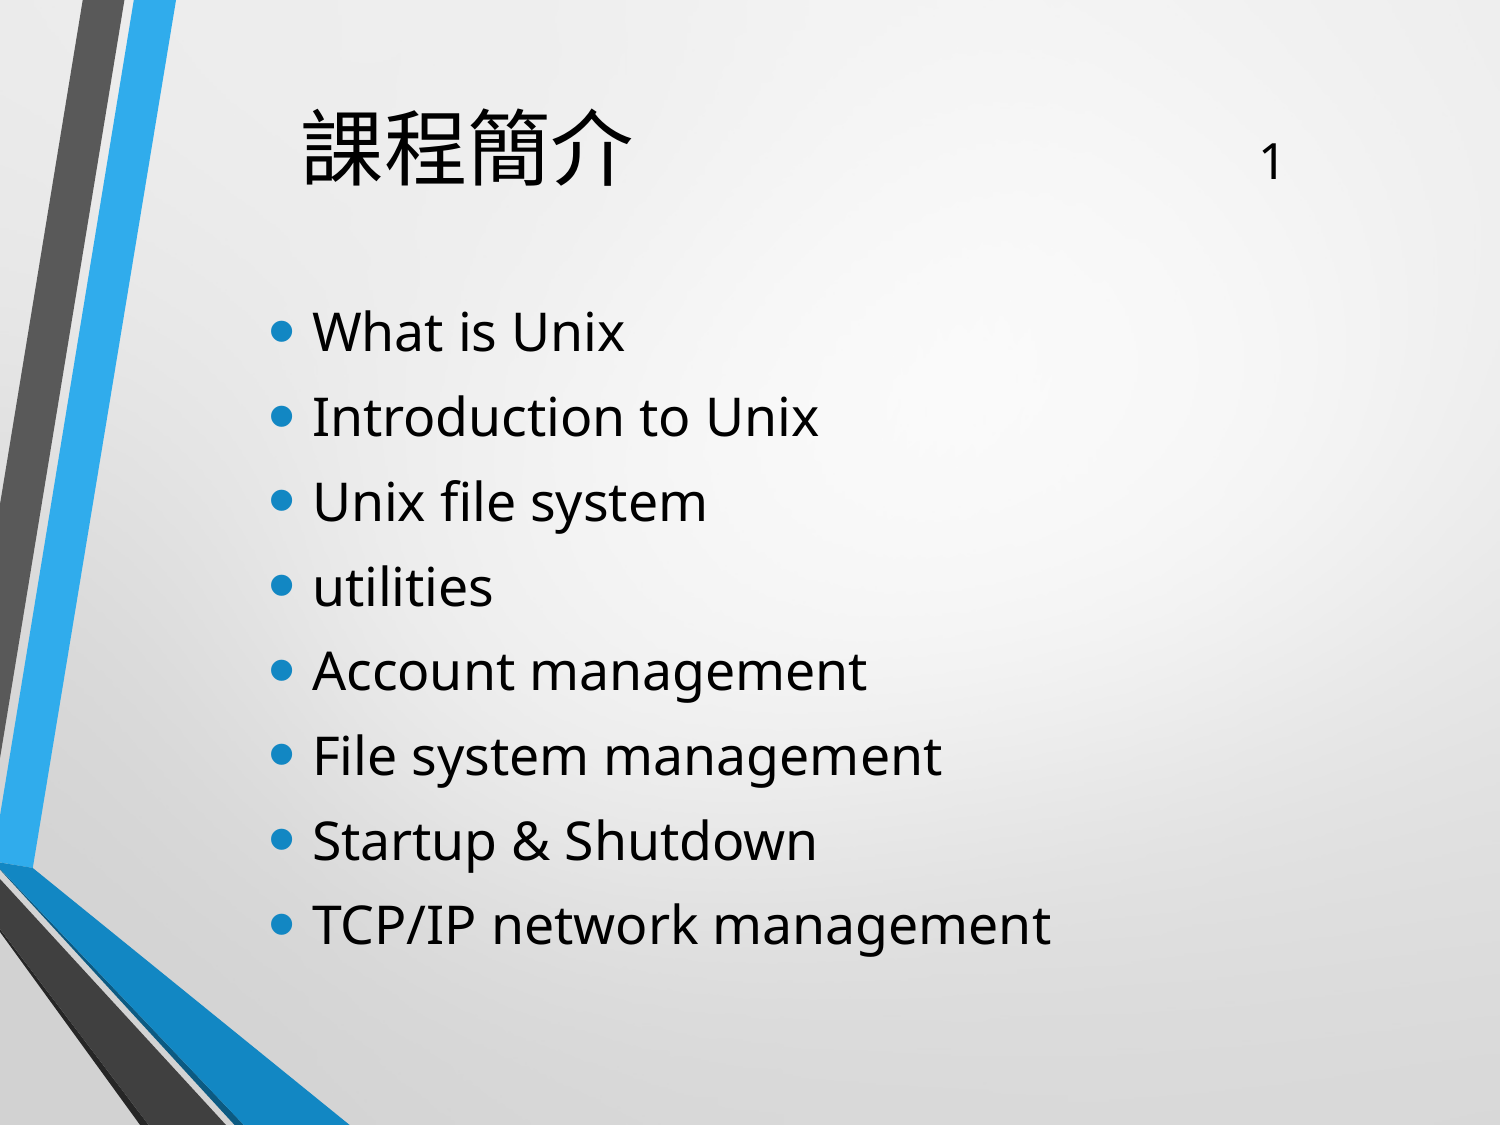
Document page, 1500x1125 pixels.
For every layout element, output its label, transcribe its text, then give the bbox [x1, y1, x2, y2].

title 課程簡介 1 [230, 54, 1358, 239]
list What is Unix Introduction to Unix Unix file system utilities Account management File system management Startup & Shutdown TCP/IP network management [253, 290, 1223, 965]
